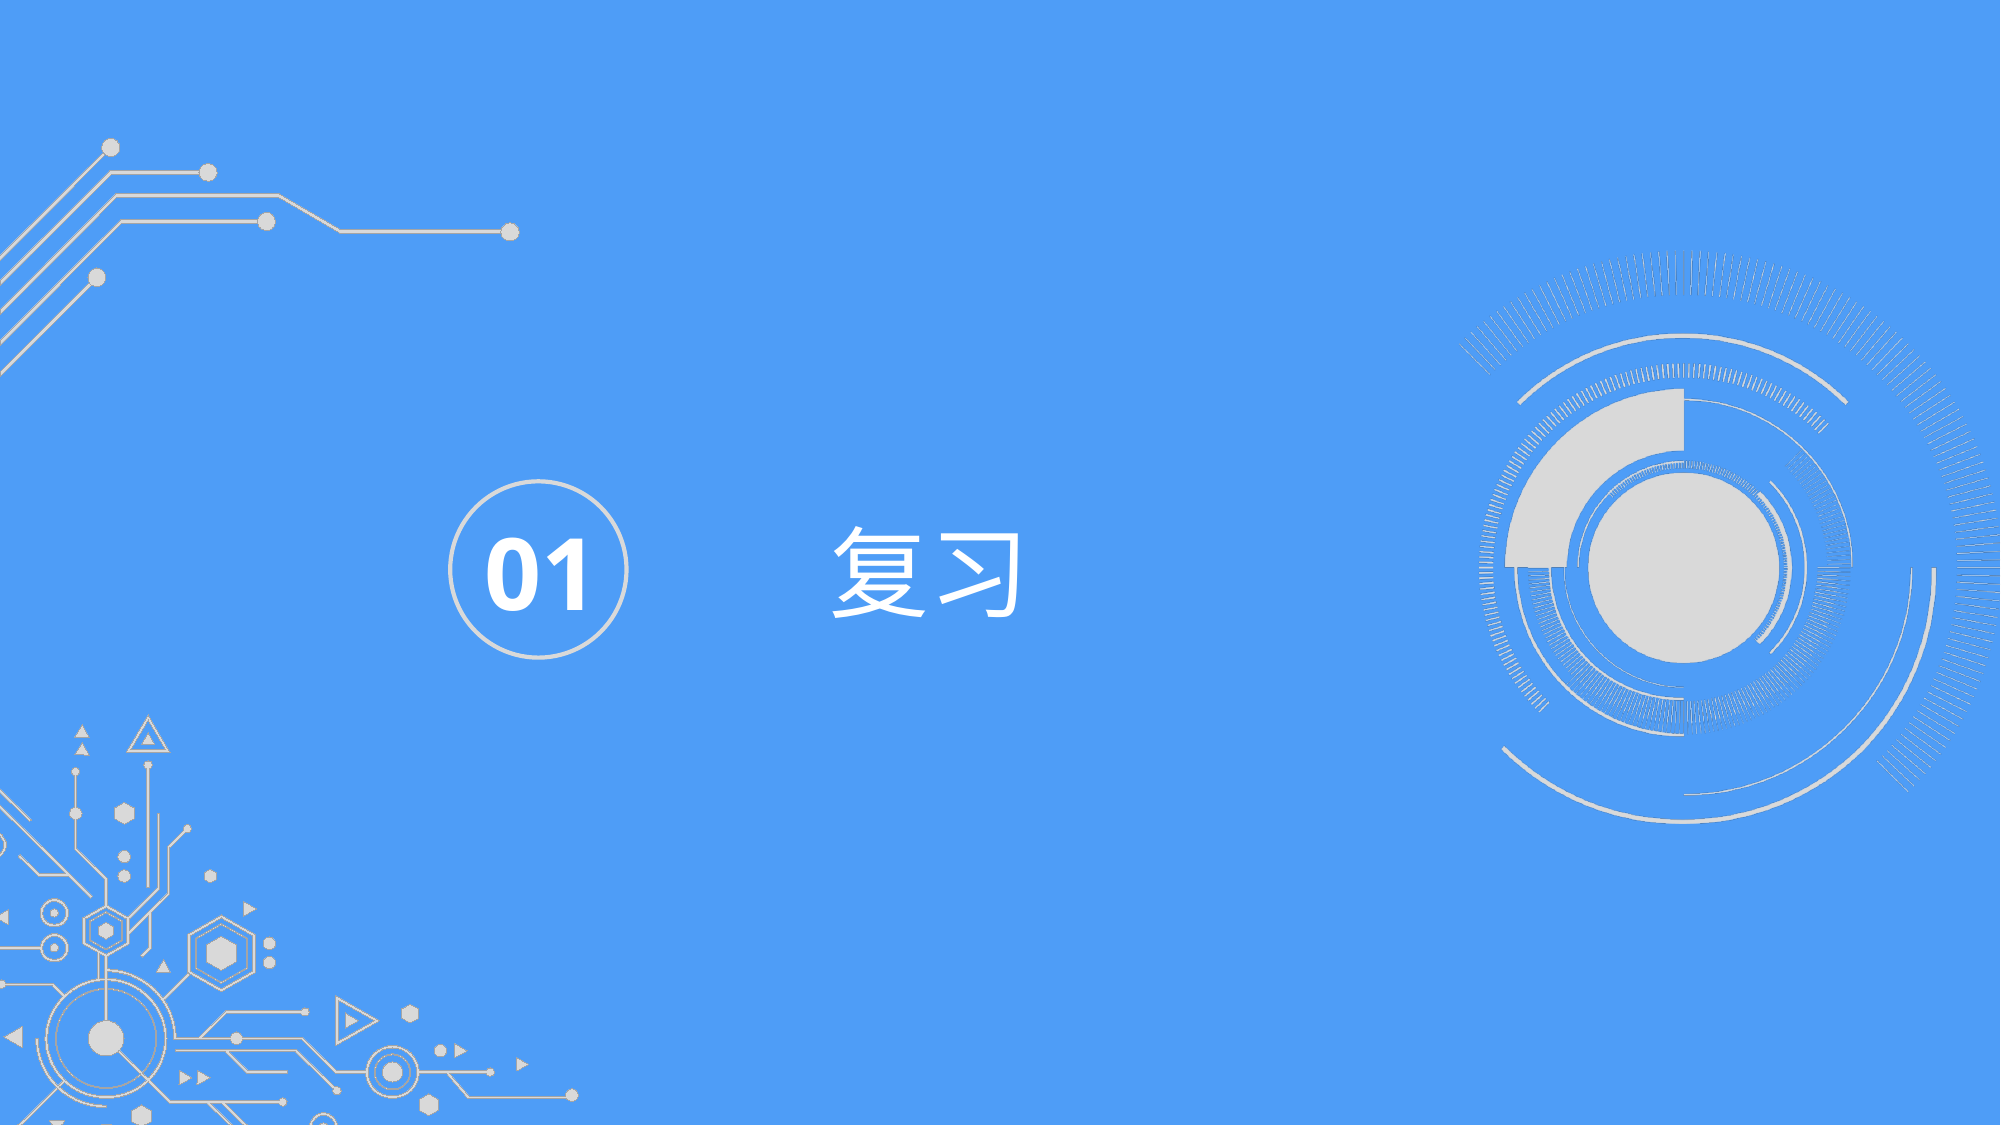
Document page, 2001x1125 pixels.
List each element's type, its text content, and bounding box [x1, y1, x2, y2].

list 01 [469, 516, 636, 625]
list 复习 [814, 516, 1055, 635]
picture [1459, 251, 2001, 823]
